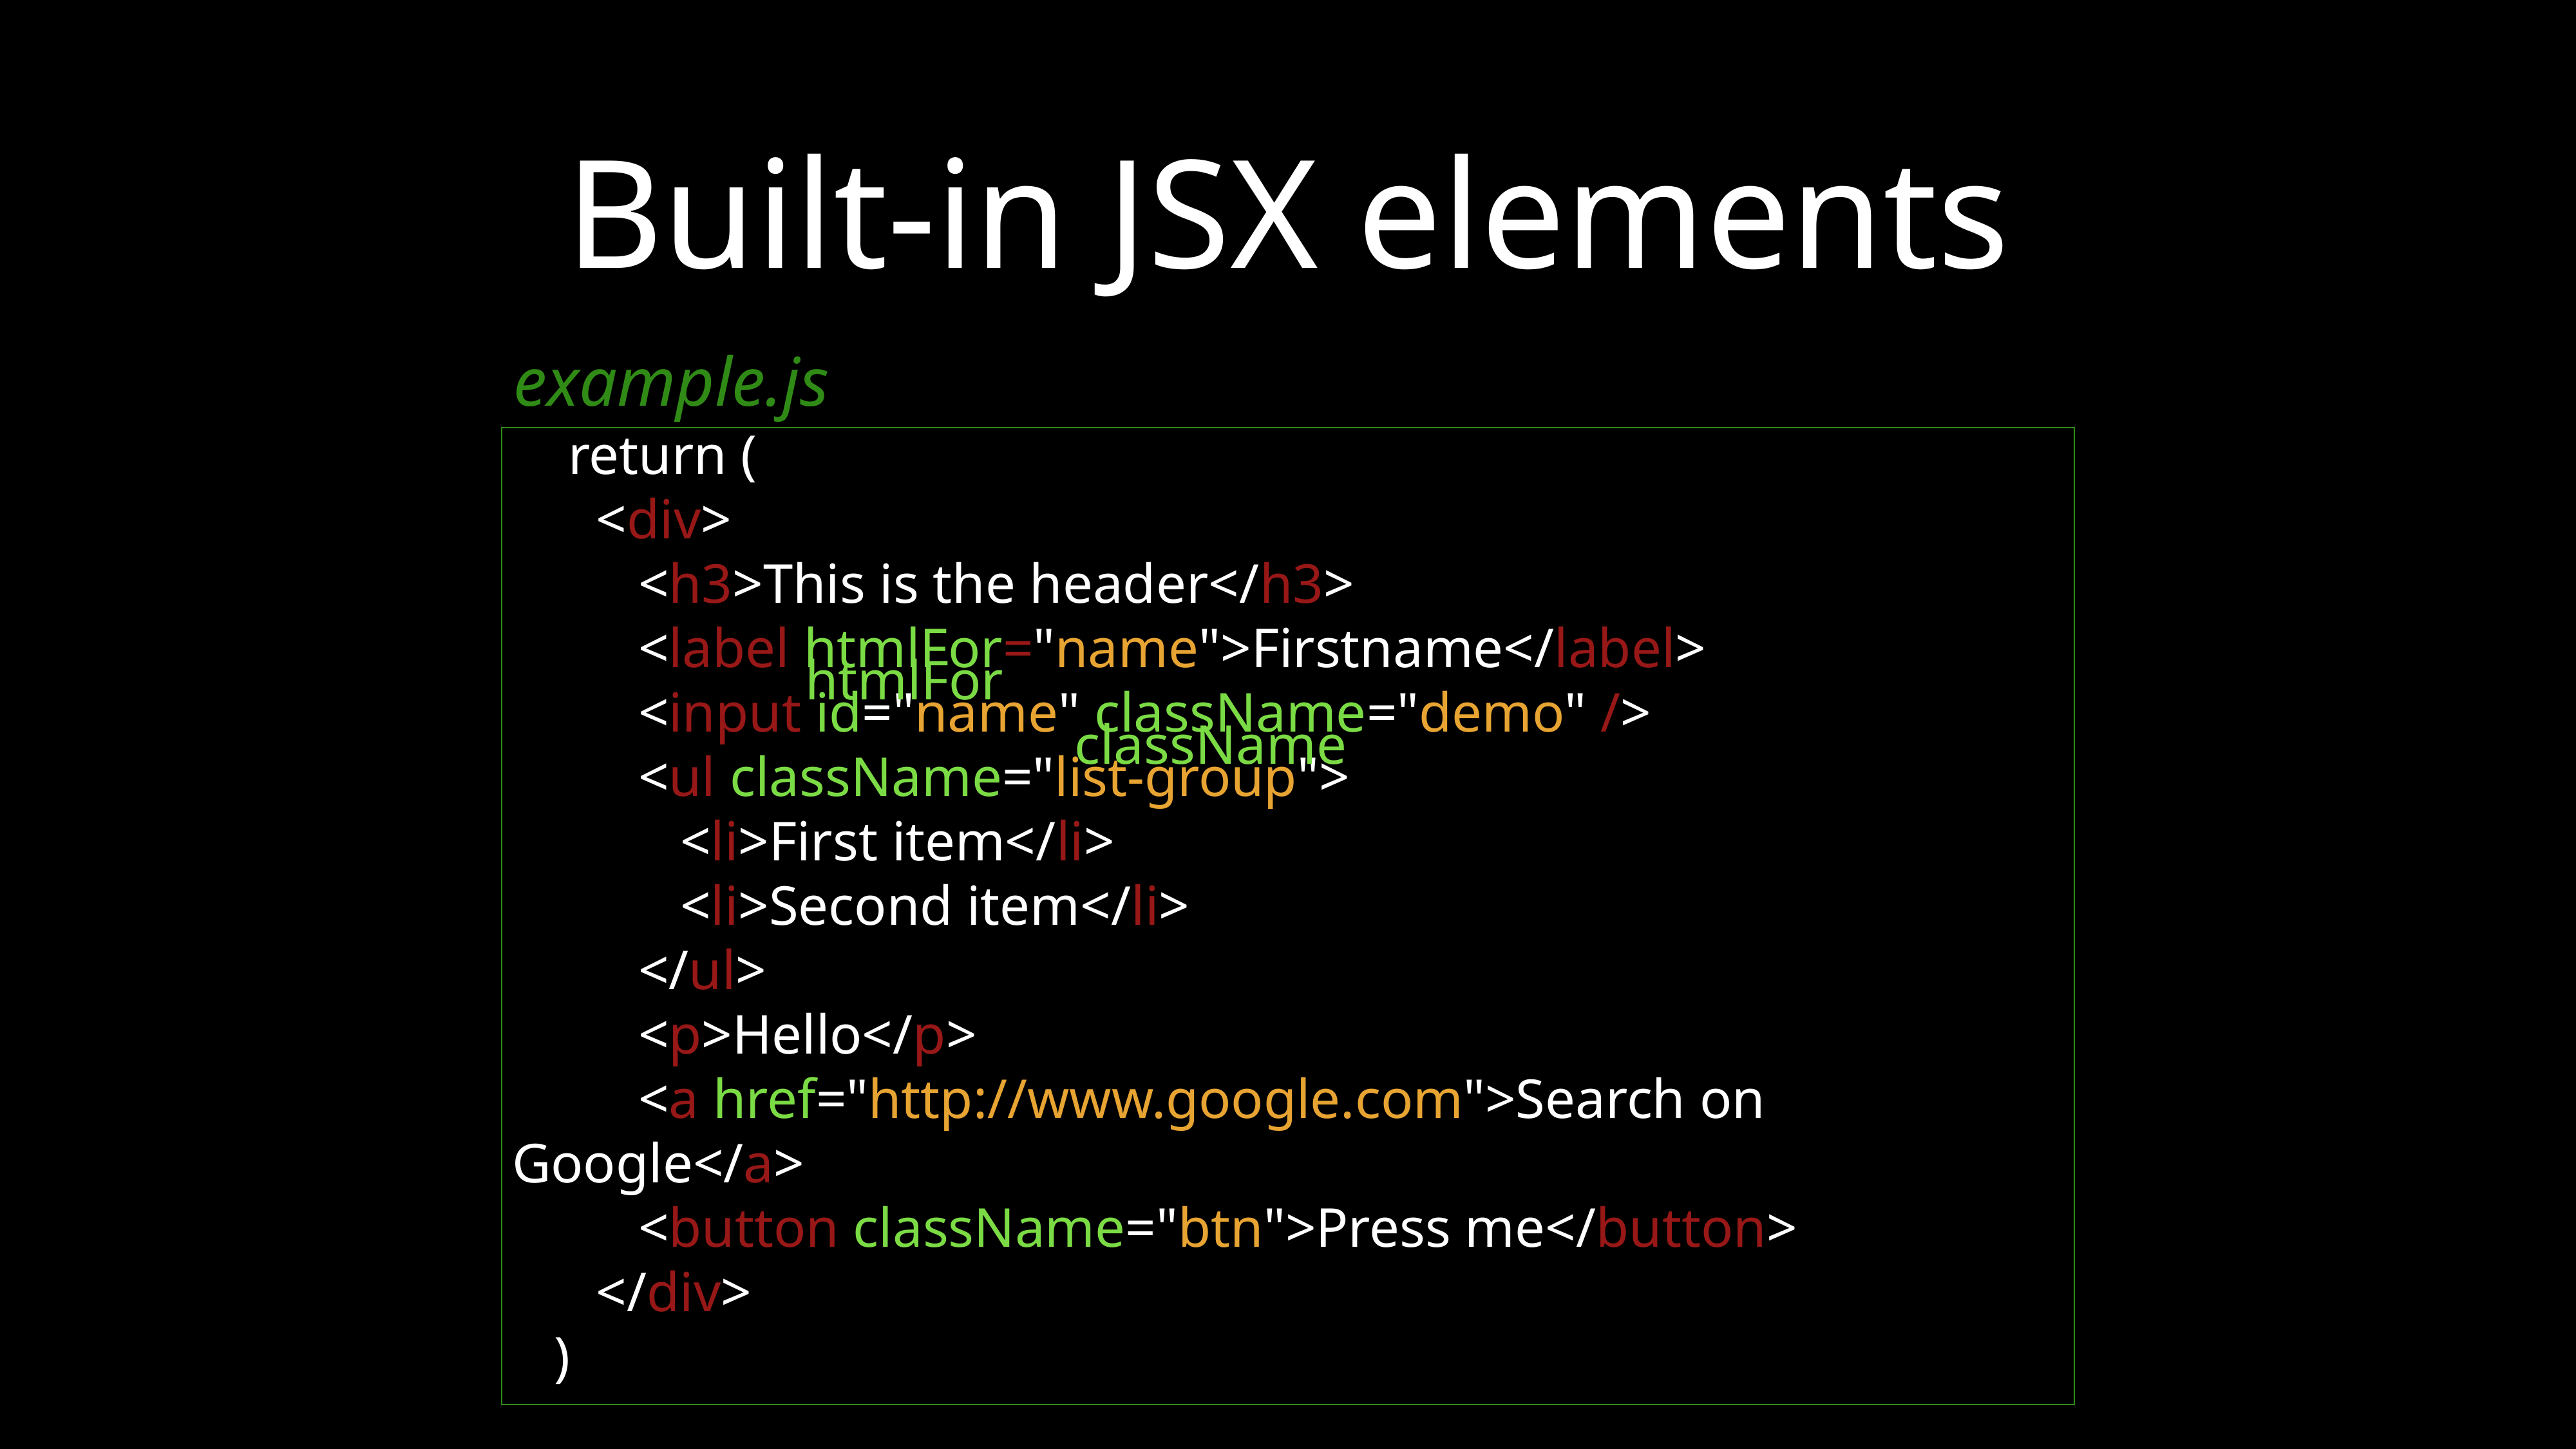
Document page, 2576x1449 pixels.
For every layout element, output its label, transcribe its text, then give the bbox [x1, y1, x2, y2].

text_box return ( <div> <h3>This is the header</h3> <label htmlFor="name">Firstname</label> <input id="name" className="demo" /> <ul className="list-group"> <li>First item</li> <li>Second item</li> </ul> <p>Hello</p> <a href="http://www.google.com">Search on Google</a> <button className="btn">Press me</button> </div> ) [504, 413, 2052, 1394]
text_box example.js [506, 331, 837, 427]
title Built-in JSX elements [261, 47, 2315, 369]
text_box [502, 427, 2074, 1405]
text_box htmlFor [797, 638, 1012, 718]
text_box className [1066, 703, 1355, 783]
